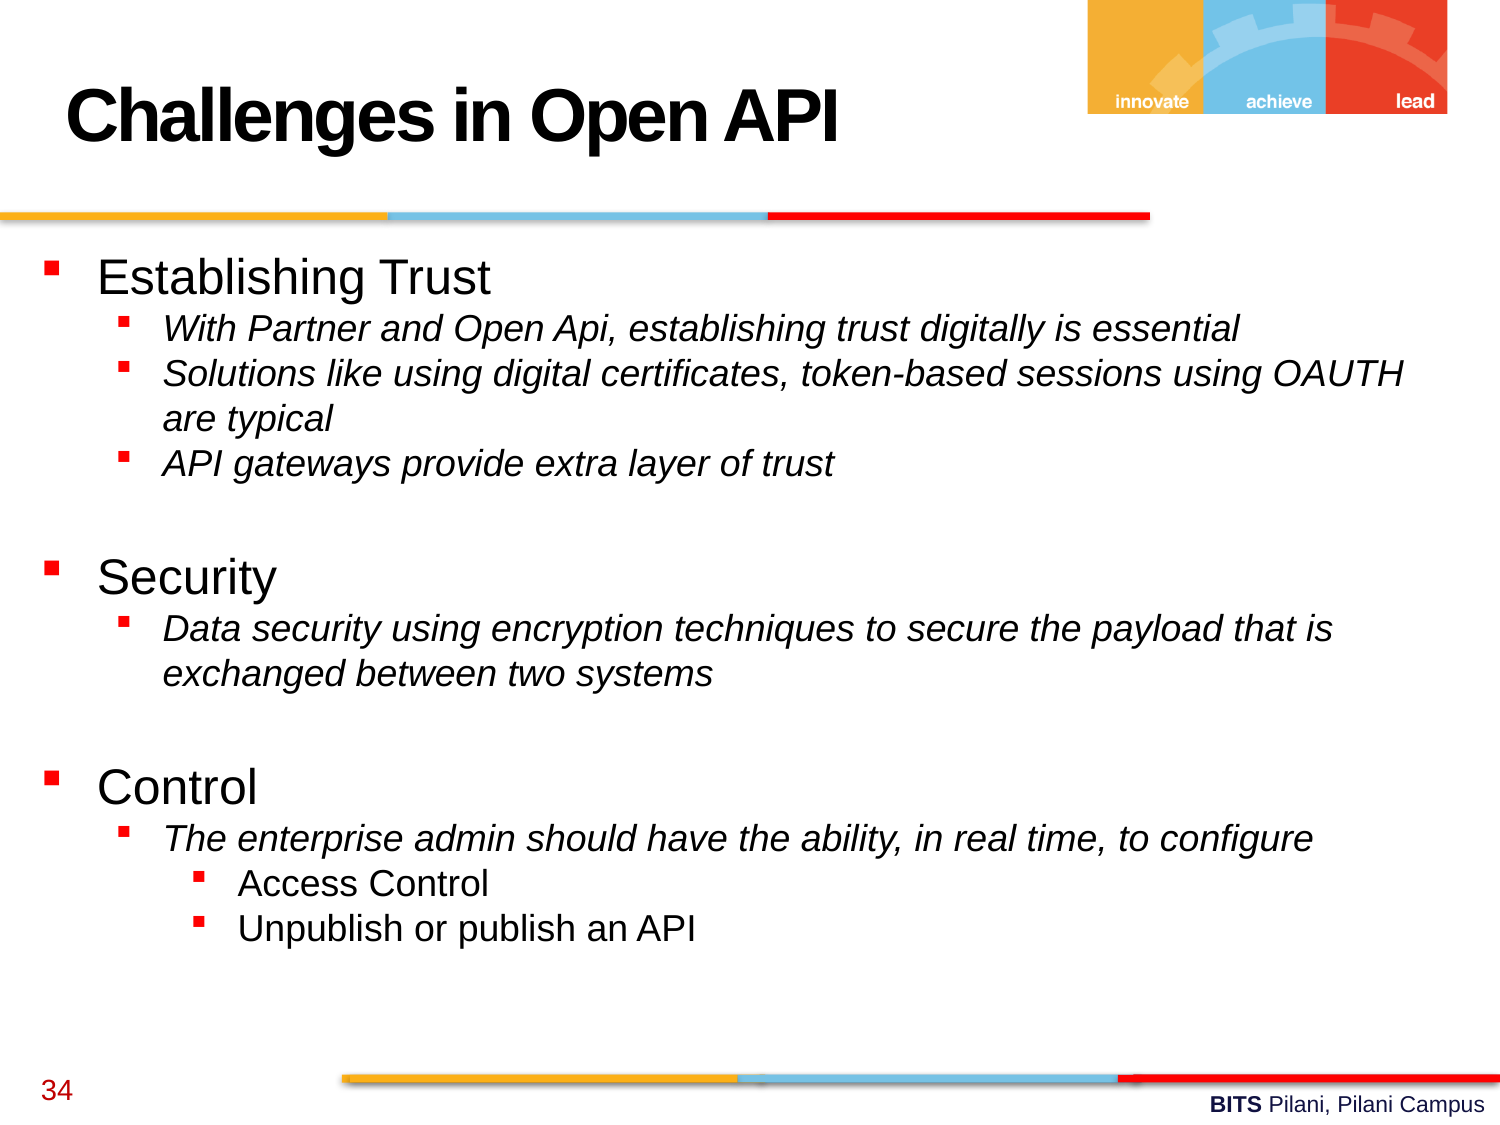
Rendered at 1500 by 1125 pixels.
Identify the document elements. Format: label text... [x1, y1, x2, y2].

slide_number 34 [25, 1059, 376, 1119]
text_box Establishing Trust With Partner and Open Api, establishing trust digitally is essential Solutions like using digital certificates, token-based sessions using OAUTH are typical API gateways provide extra layer of trust Security Data security using encryption techniques to secure the payload that is exchanged between two systems Control The enterprise admin should have the ability, in real time, to configure Access Control Unpublish or publish an API [25, 236, 1463, 957]
picture [1087, 0, 1448, 114]
text_box Challenges in Open API [49, 24, 1088, 213]
